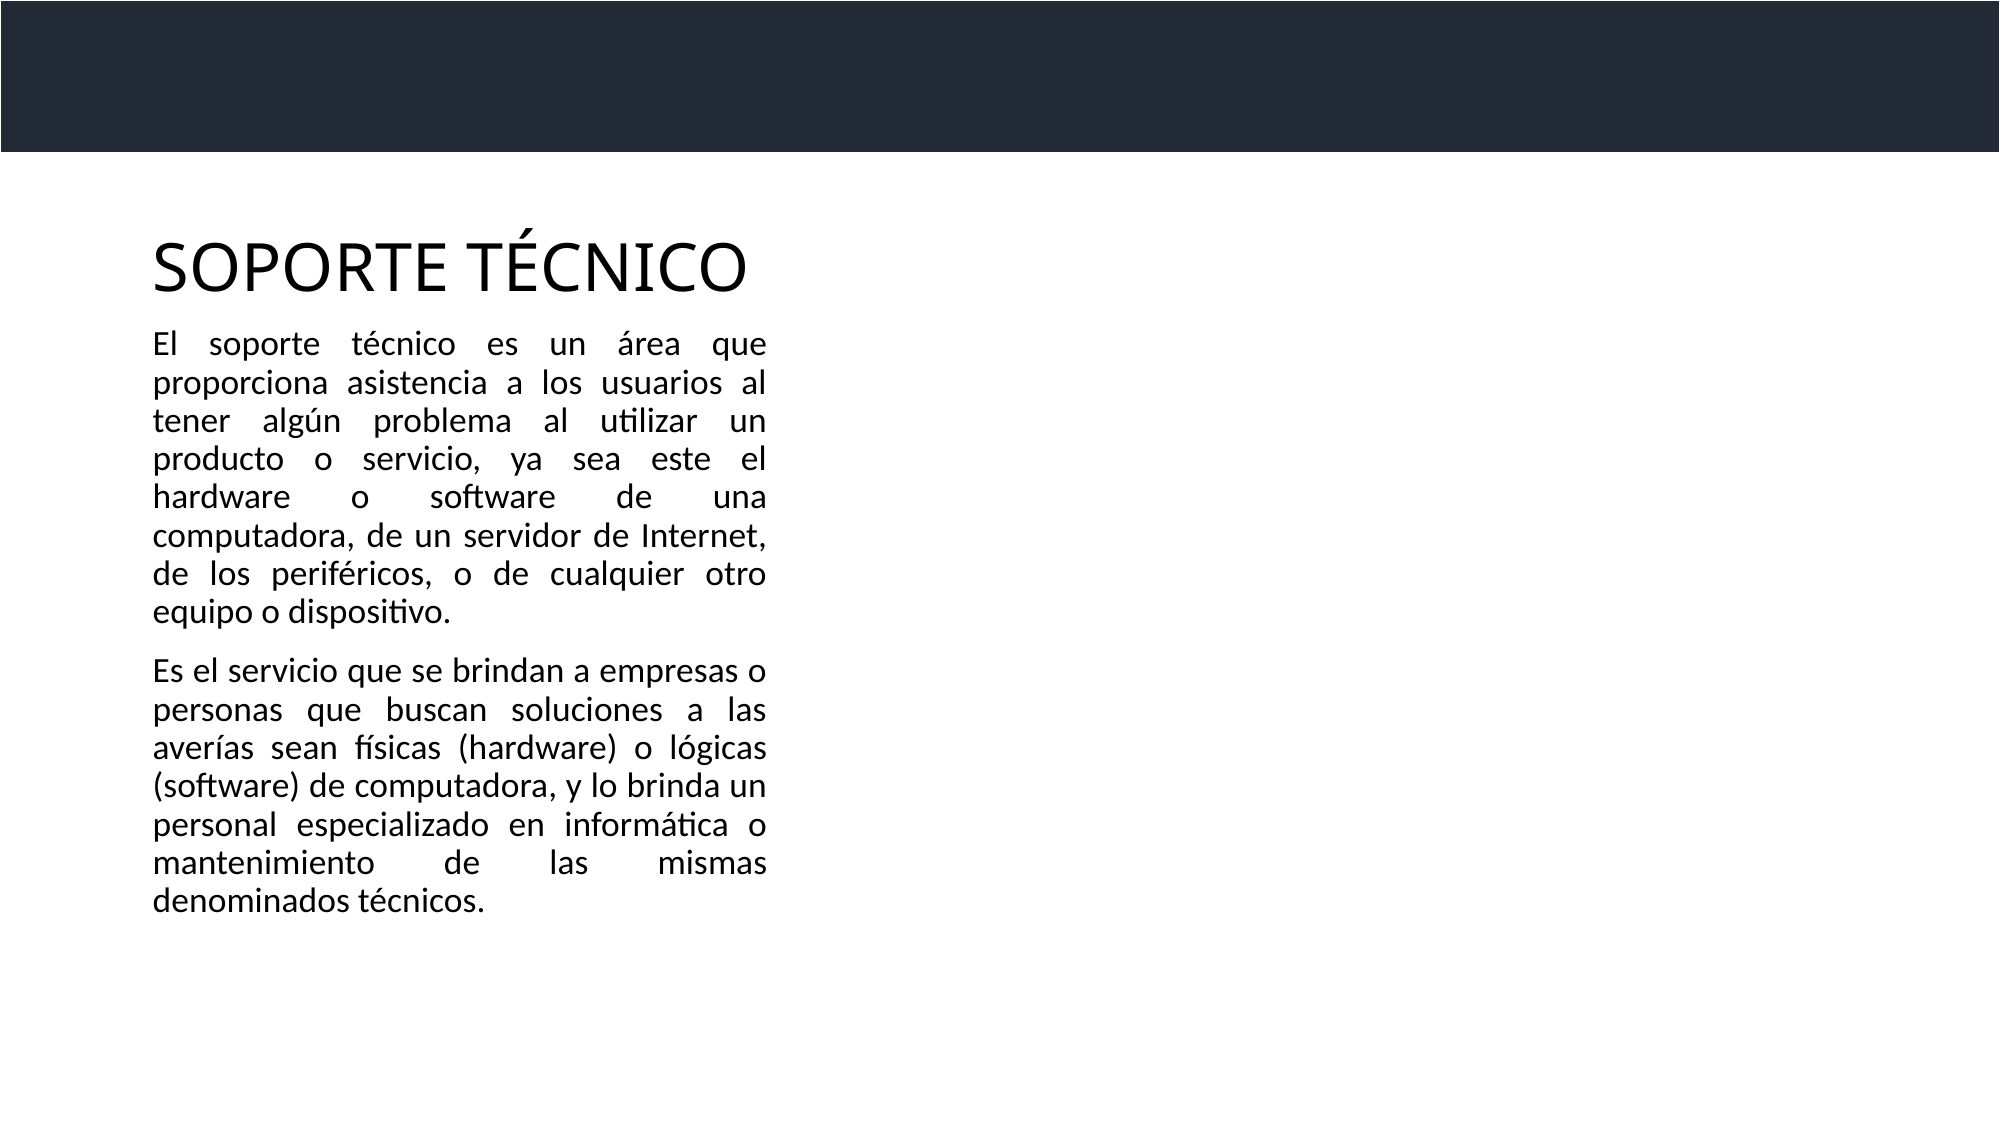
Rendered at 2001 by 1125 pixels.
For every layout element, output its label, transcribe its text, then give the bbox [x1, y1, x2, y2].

title SOPORTE TÉCNICO [137, 195, 783, 254]
text_box [0, 0, 2000, 154]
list El soporte técnico es un área que proporciona asistencia a los usuarios al tener algún problema al utilizar un producto o servicio, ya sea este el hardware o software de una computadora, de un servidor de Internet, de los periféricos, o de cualquier otro equipo o dispositivo. Es el servicio que se brindan a empresas o personas que buscan soluciones a las averías sean físicas (hardware) o lógicas (software) de computadora, y lo brinda un personal especializado en informática o mantenimiento de las mismas denominados técnicos. [137, 254, 783, 1002]
